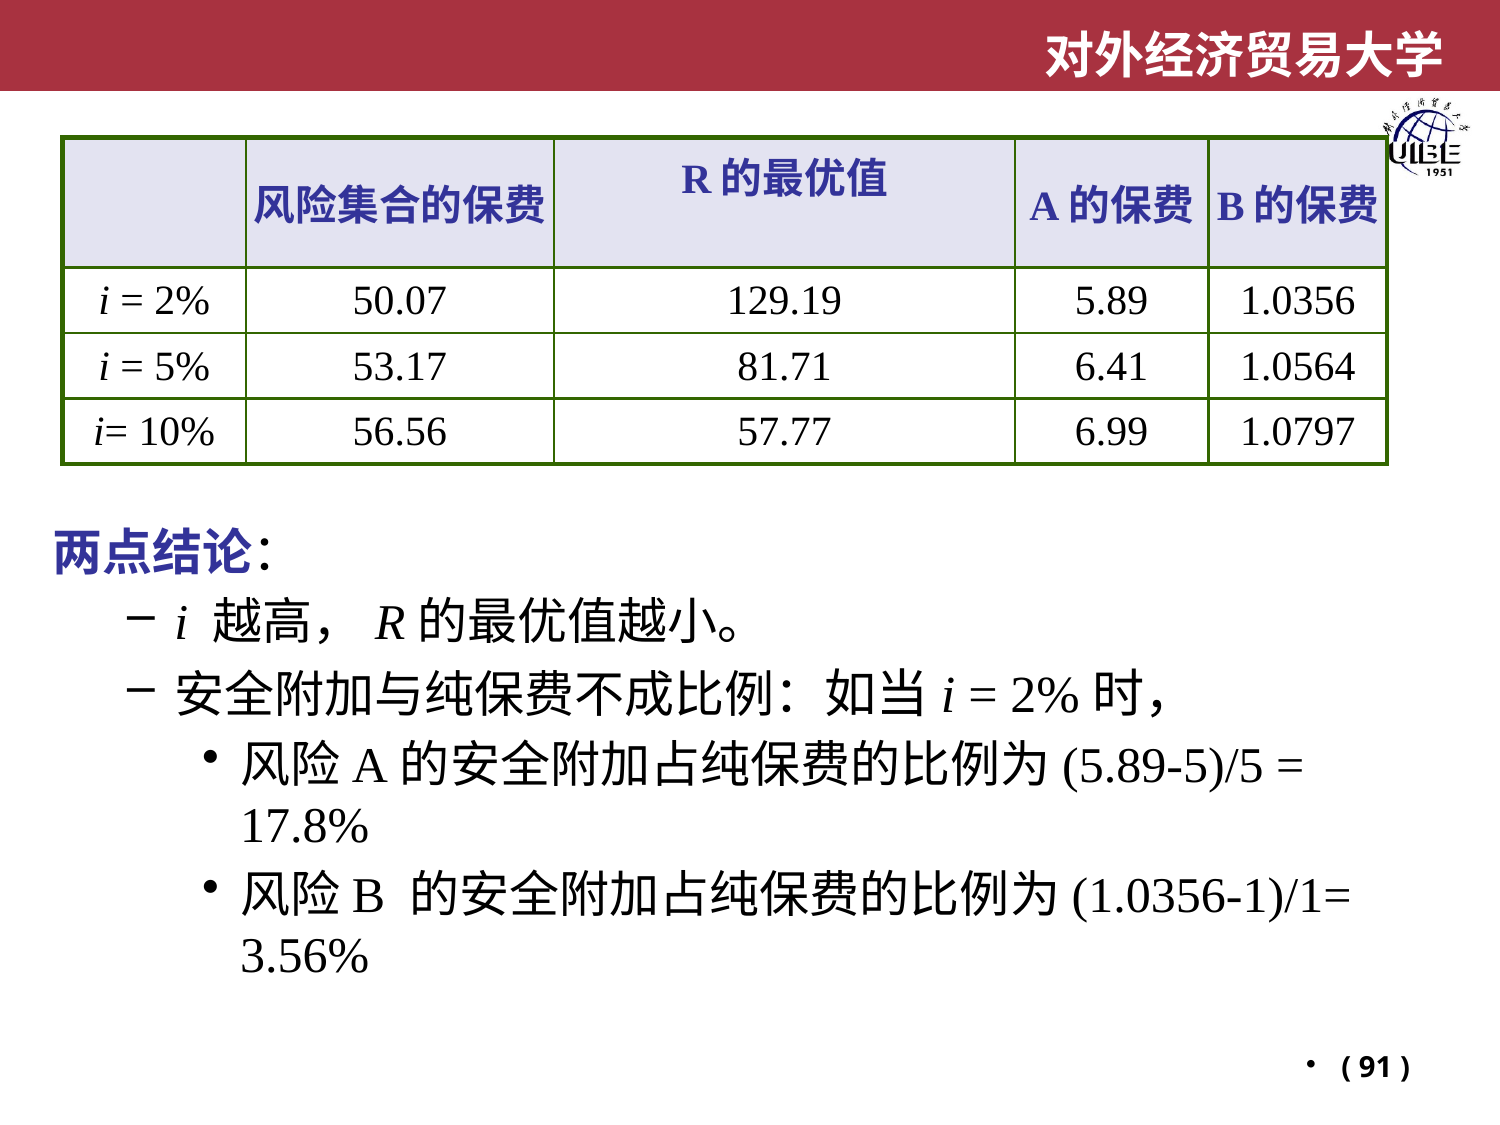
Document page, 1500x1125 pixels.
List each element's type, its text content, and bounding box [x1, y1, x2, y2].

table_cell 129.19 [555, 269, 1014, 332]
table_cell 56.56 [247, 400, 553, 462]
table_cell 1.0797 [1210, 400, 1385, 462]
table_cell 57.77 [555, 400, 1014, 462]
table_cell 53.17 [247, 334, 553, 397]
table_header A的保费 [1016, 140, 1207, 266]
list 两点结论： i 越高，R的最优值越小。 安全附加与纯保费不成比例：如当i = 2%时， 风险A的安全附加占纯保费的比例为(5.89-5)/5 = 17.8% 风险B 的安全附加占纯保费的比例为(1.0356-1)/1= 3.56% [37, 512, 1450, 1006]
table_cell 1.0564 [1210, 334, 1385, 397]
table_cell i = 5% [65, 334, 245, 397]
table_header B的保费 [1210, 140, 1385, 266]
table_header R的最优值 [555, 140, 1014, 266]
table_cell i = 2% [65, 269, 245, 332]
table_cell 81.71 [555, 334, 1014, 397]
table_cell i= 10% [65, 400, 245, 462]
slide_number ( 91 ) [1074, 1024, 1425, 1103]
table_cell 5.89 [1016, 269, 1207, 332]
picture [0, 0, 1500, 182]
table_header 风险集合的保费 [247, 140, 553, 266]
table_header [65, 140, 245, 266]
table_cell 6.99 [1016, 400, 1207, 462]
table_cell 50.07 [247, 269, 553, 332]
table_cell 1.0356 [1210, 269, 1385, 332]
table_cell 6.41 [1016, 334, 1207, 397]
